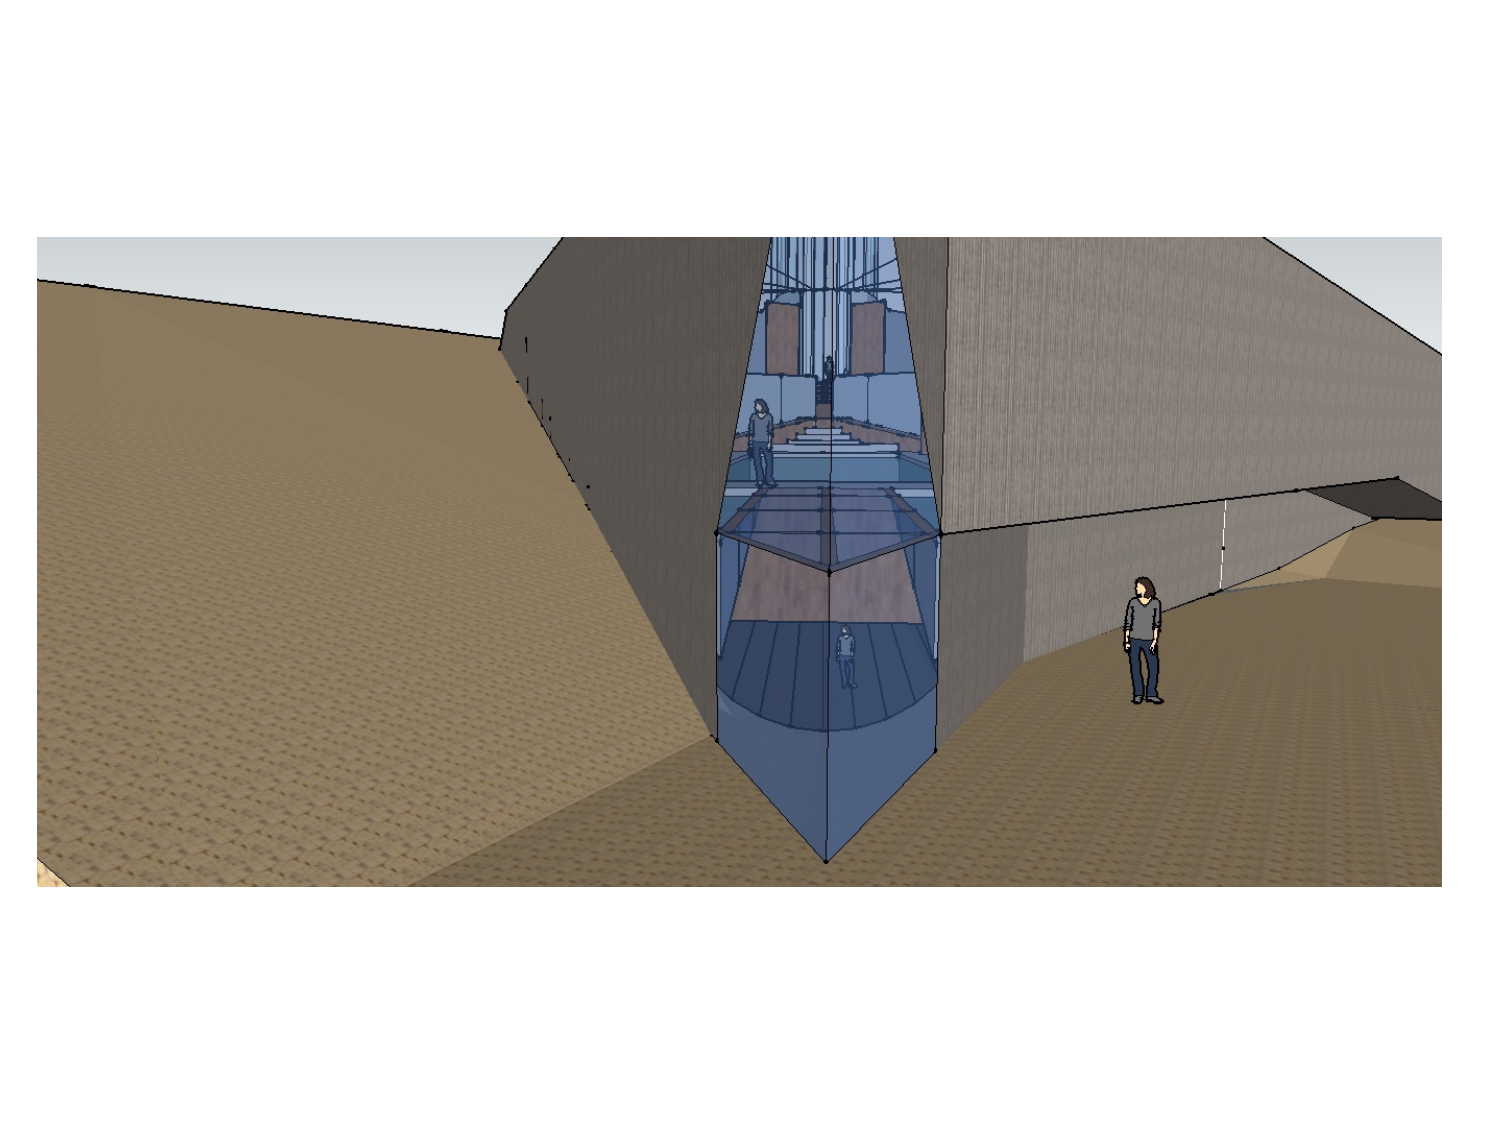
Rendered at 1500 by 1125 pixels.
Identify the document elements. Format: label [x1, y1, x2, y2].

picture [37, 237, 1442, 888]
